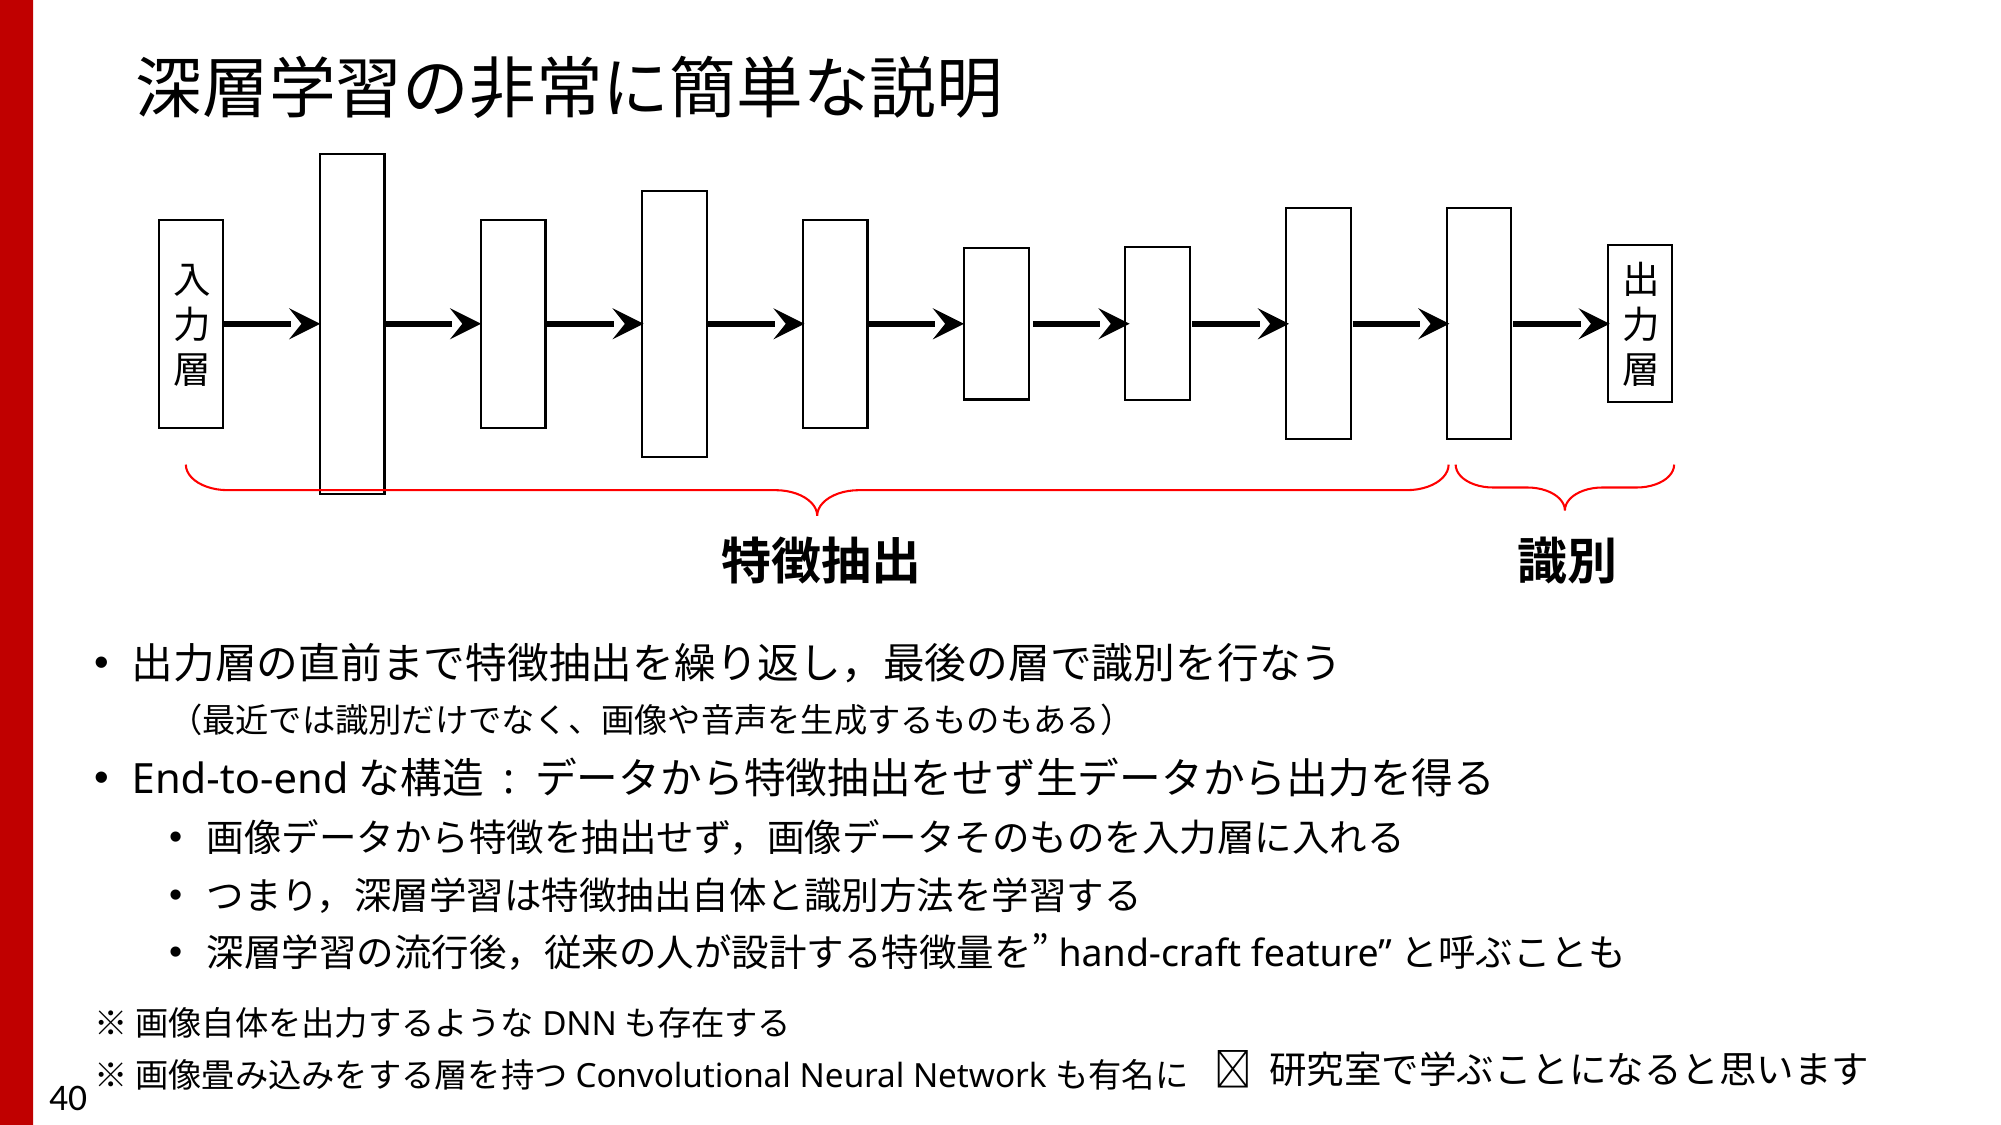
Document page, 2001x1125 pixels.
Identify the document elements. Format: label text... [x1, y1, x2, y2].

title 深層学習の非常に簡単な説明 [120, 30, 1948, 151]
text_box 識別 [1503, 521, 1633, 597]
text_box  研究室で学ぶことになると思います [1199, 1038, 1884, 1099]
text_box [1552, 494, 1578, 511]
slide_number 40 [34, 1065, 485, 1125]
list 出力層の直前まで特徴抽出を繰り返し，最後の層で識別を行なう （最近では識別だけでなく、画像や音声を生成するものもある） End-to-endな構造 : データから特徴抽出をせず生データから出力を得る 画像データから特徴を抽出せず，画像データそのものを入力層に入れる つまり，深層学習は特徴抽出自体と識別方法を学習する 深層学習の流行後，従来の人が設計する特徴量を”hand-craft feature”と呼ぶことも ※画像自体を出力するようなDNNも存在する ※画像畳み込みをする層を持つConvolutional Neural Networkも有名に [79, 629, 1975, 1125]
text_box [795, 494, 839, 516]
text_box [159, 153, 1673, 494]
text_box 特徴抽出 [706, 521, 937, 597]
